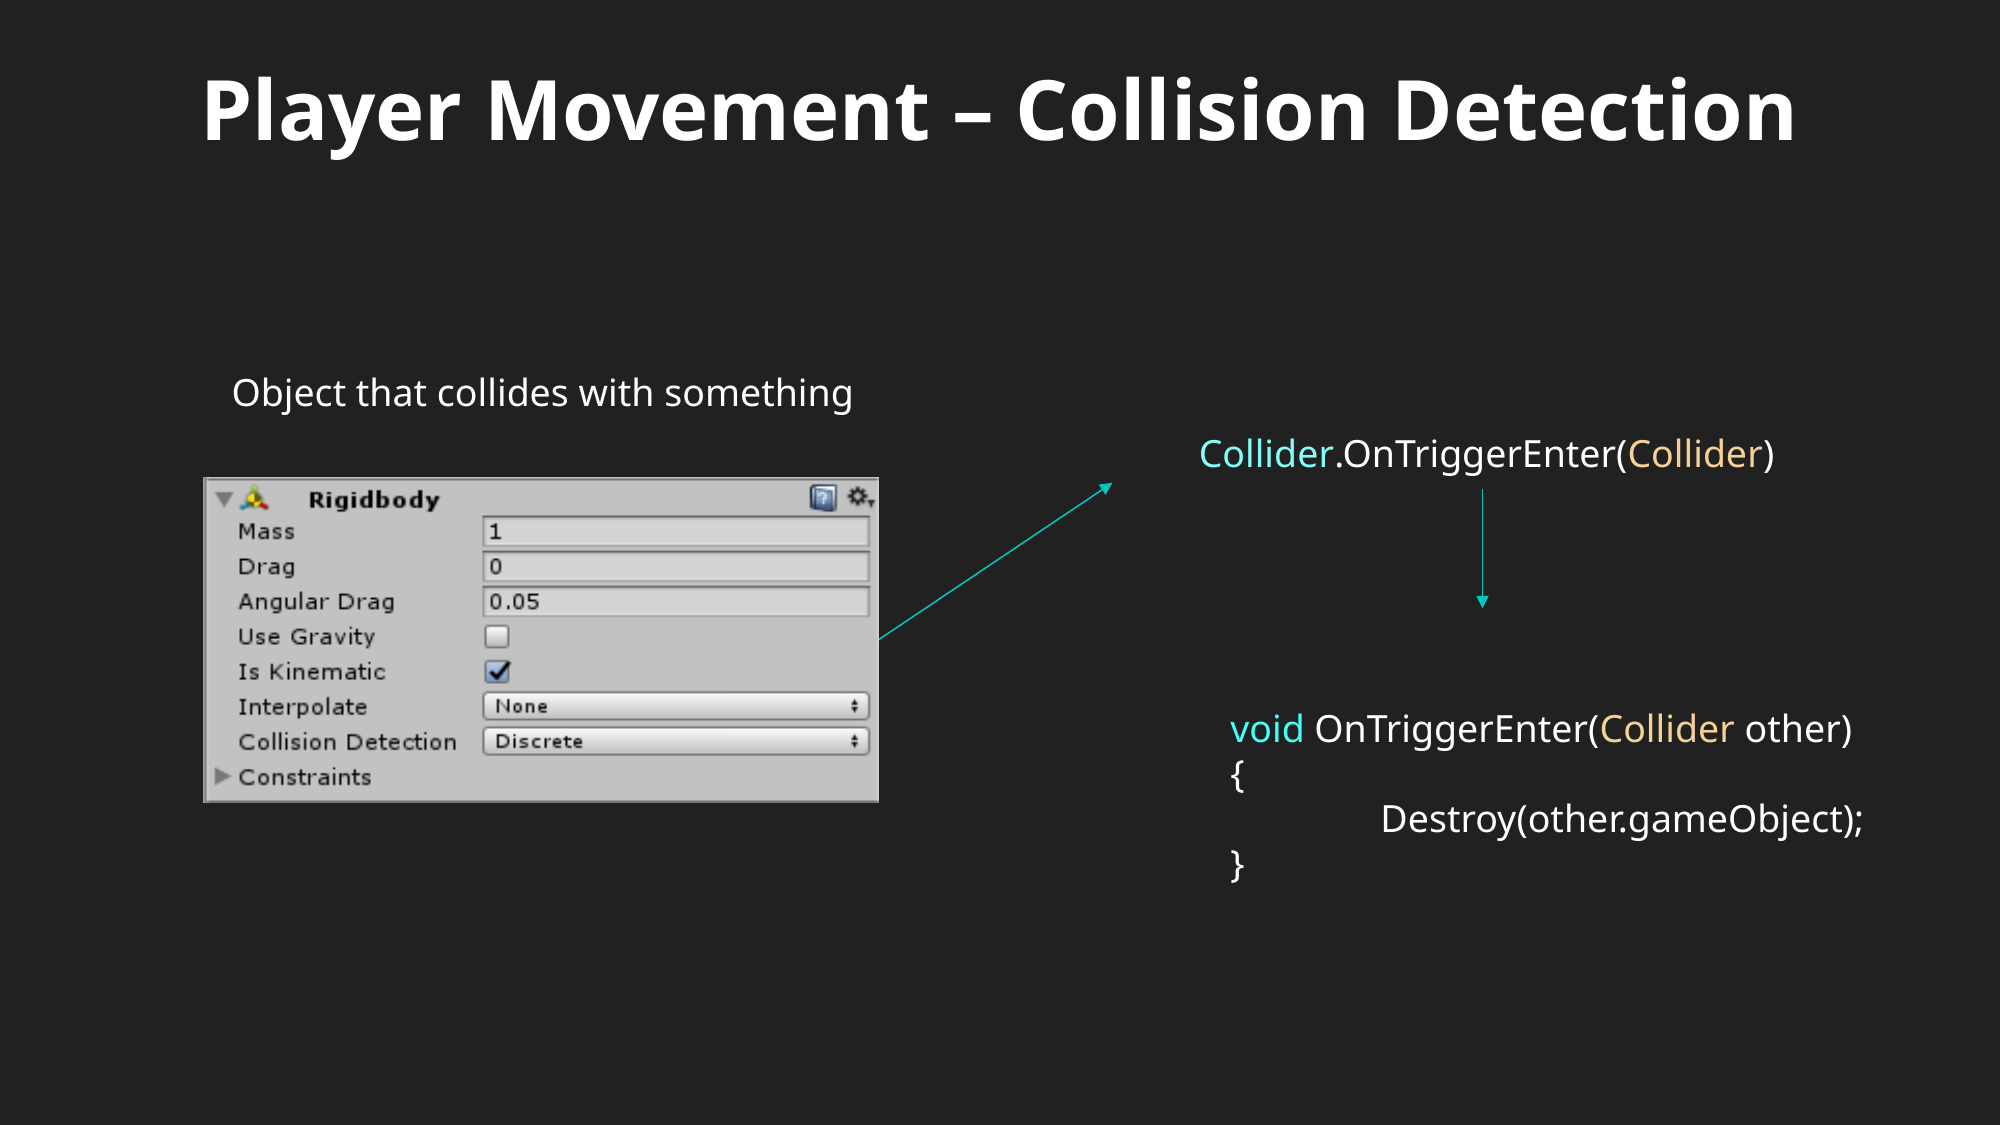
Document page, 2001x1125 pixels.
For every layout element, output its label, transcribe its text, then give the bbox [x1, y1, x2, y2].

text_box Object that collides with something [216, 361, 870, 422]
text_box Collider.OnTriggerEnter(Collider) [1187, 422, 1787, 482]
text_box Player Movement – Collision Detection [185, 49, 1815, 165]
picture [203, 476, 879, 803]
text_box void OnTriggerEnter(Collider other) { Destroy(other.gameObject); } [1215, 697, 1880, 893]
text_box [879, 482, 1113, 640]
